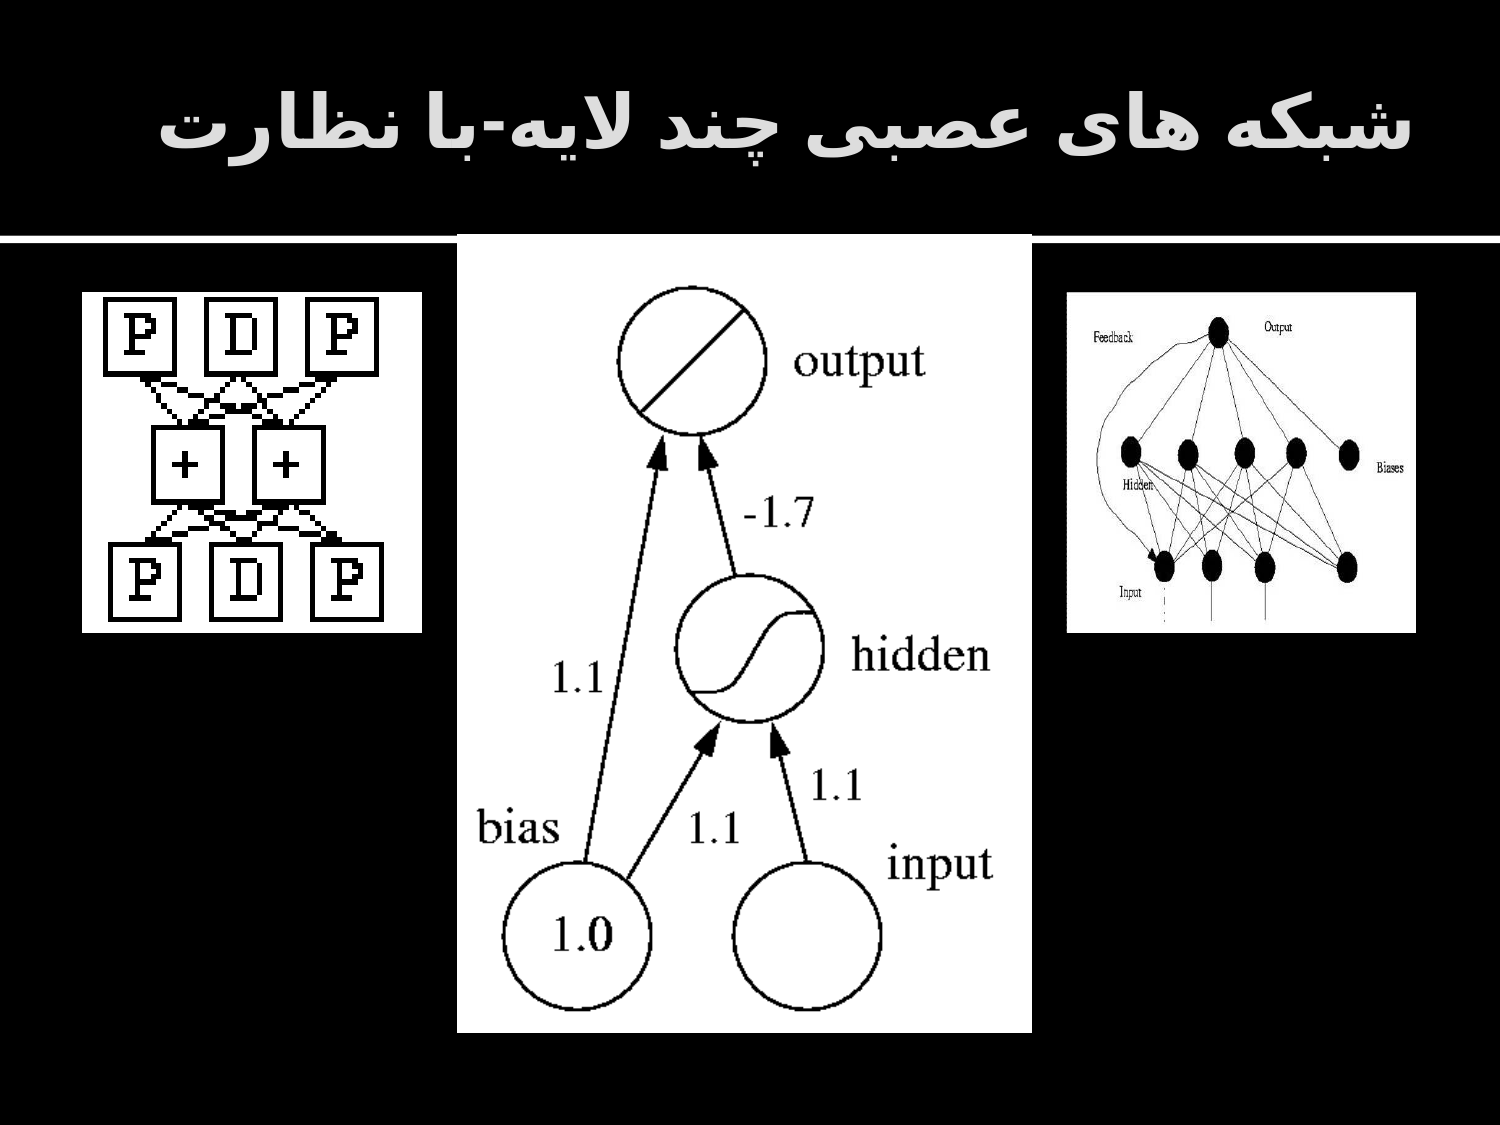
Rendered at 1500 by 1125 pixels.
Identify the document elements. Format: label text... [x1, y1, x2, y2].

picture [81, 292, 422, 633]
title شبکه های عصبی چند لایه-با نظارت [75, 25, 1425, 211]
picture [456, 234, 1032, 1033]
picture [1066, 292, 1416, 633]
